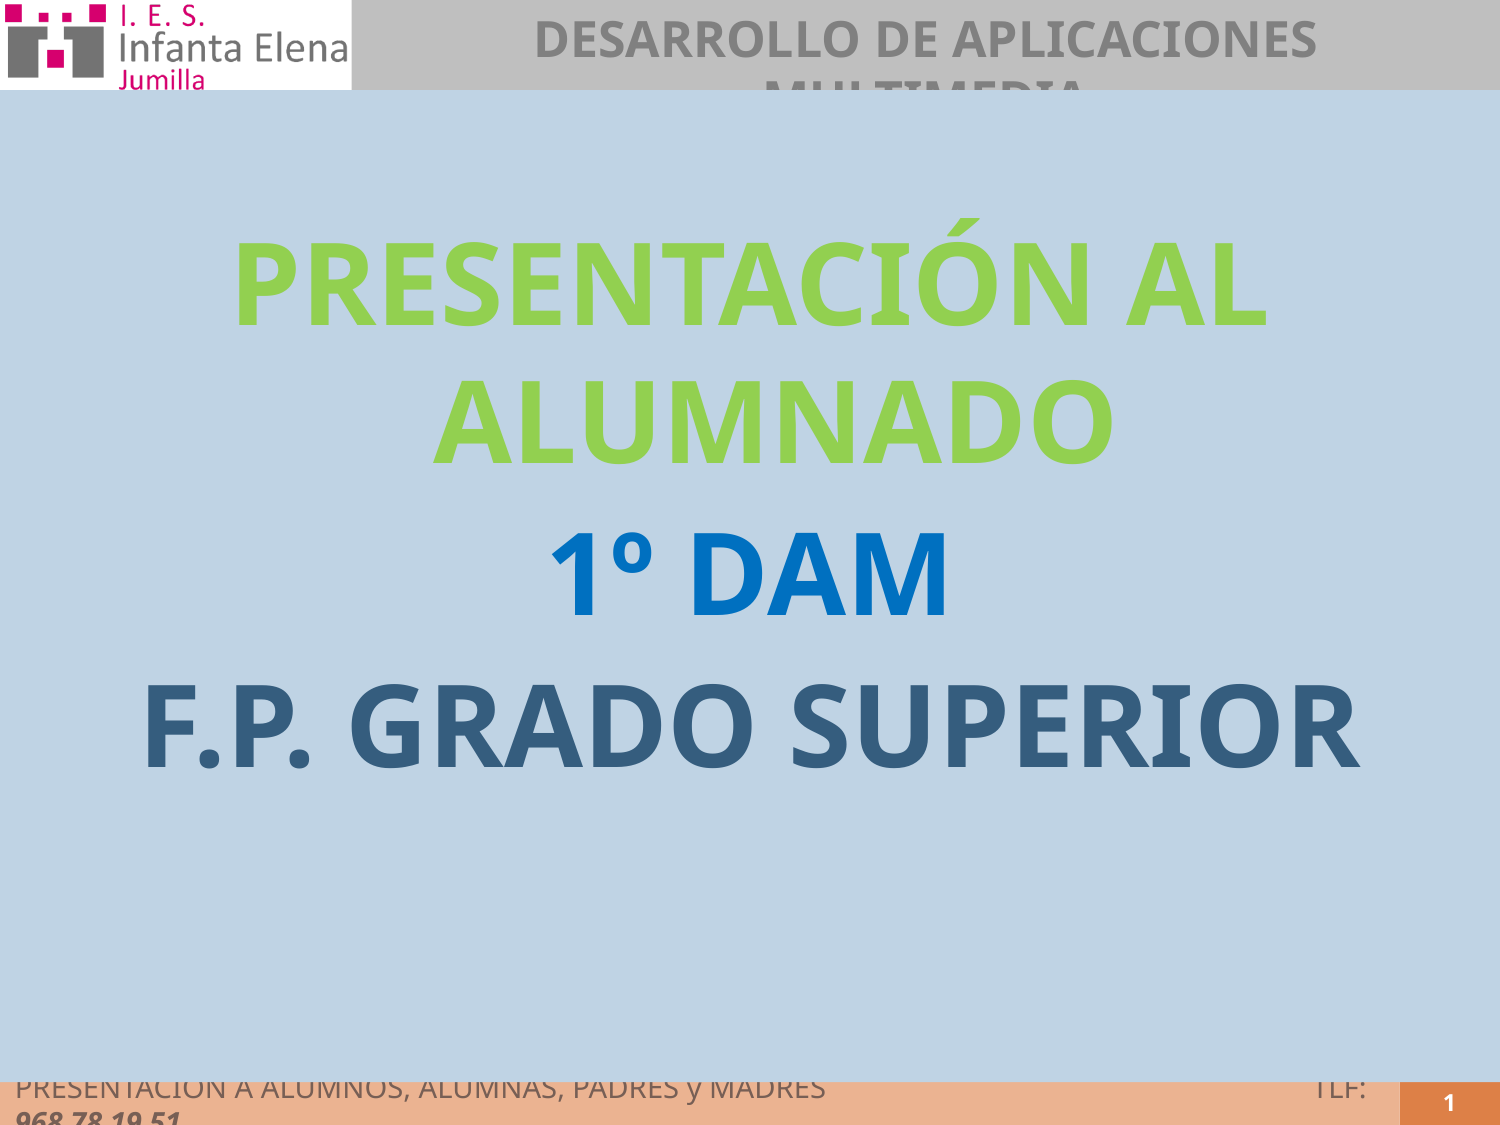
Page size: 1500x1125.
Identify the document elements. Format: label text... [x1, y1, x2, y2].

footer PRESENTACIÓN A ALUMNOS, ALUMNAS, PADRES y MADRES TLF: 968 78 19 51 [0, 1083, 1399, 1125]
slide_number 1 [1399, 1083, 1500, 1125]
list PRESENTACIÓN AL ALUMNADO 1º DAM F.P. GRADO SUPERIOR [0, 90, 1500, 1083]
picture [0, 2, 352, 90]
